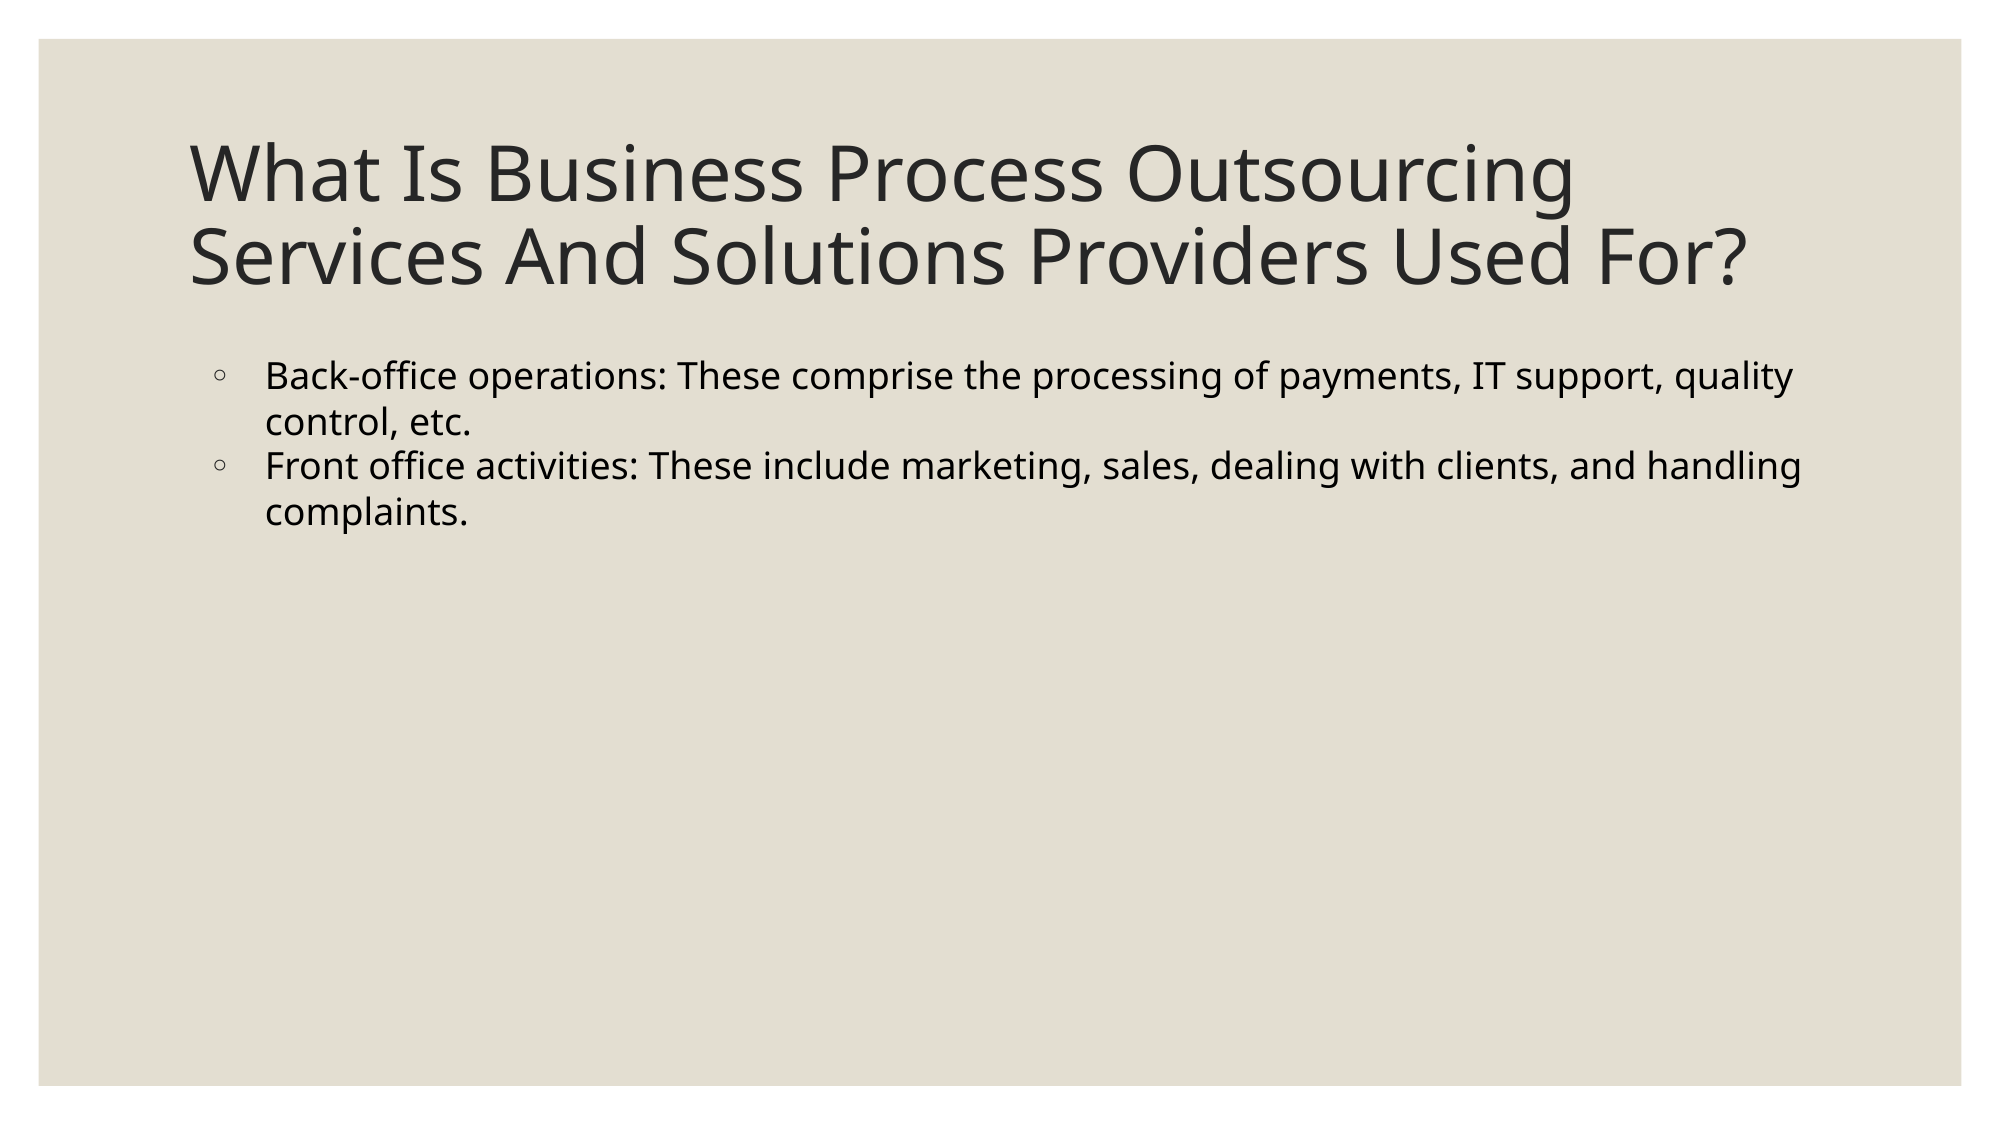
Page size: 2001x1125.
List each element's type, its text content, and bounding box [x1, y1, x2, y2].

title What Is Business Process Outsourcing Services And Solutions Providers Used For? [174, 105, 1825, 331]
list Back-office operations: These comprise the processing of payments, IT support, quality control, etc. Front office activities: These include marketing, sales, dealing with clients, and handling complaints. [174, 345, 1825, 990]
